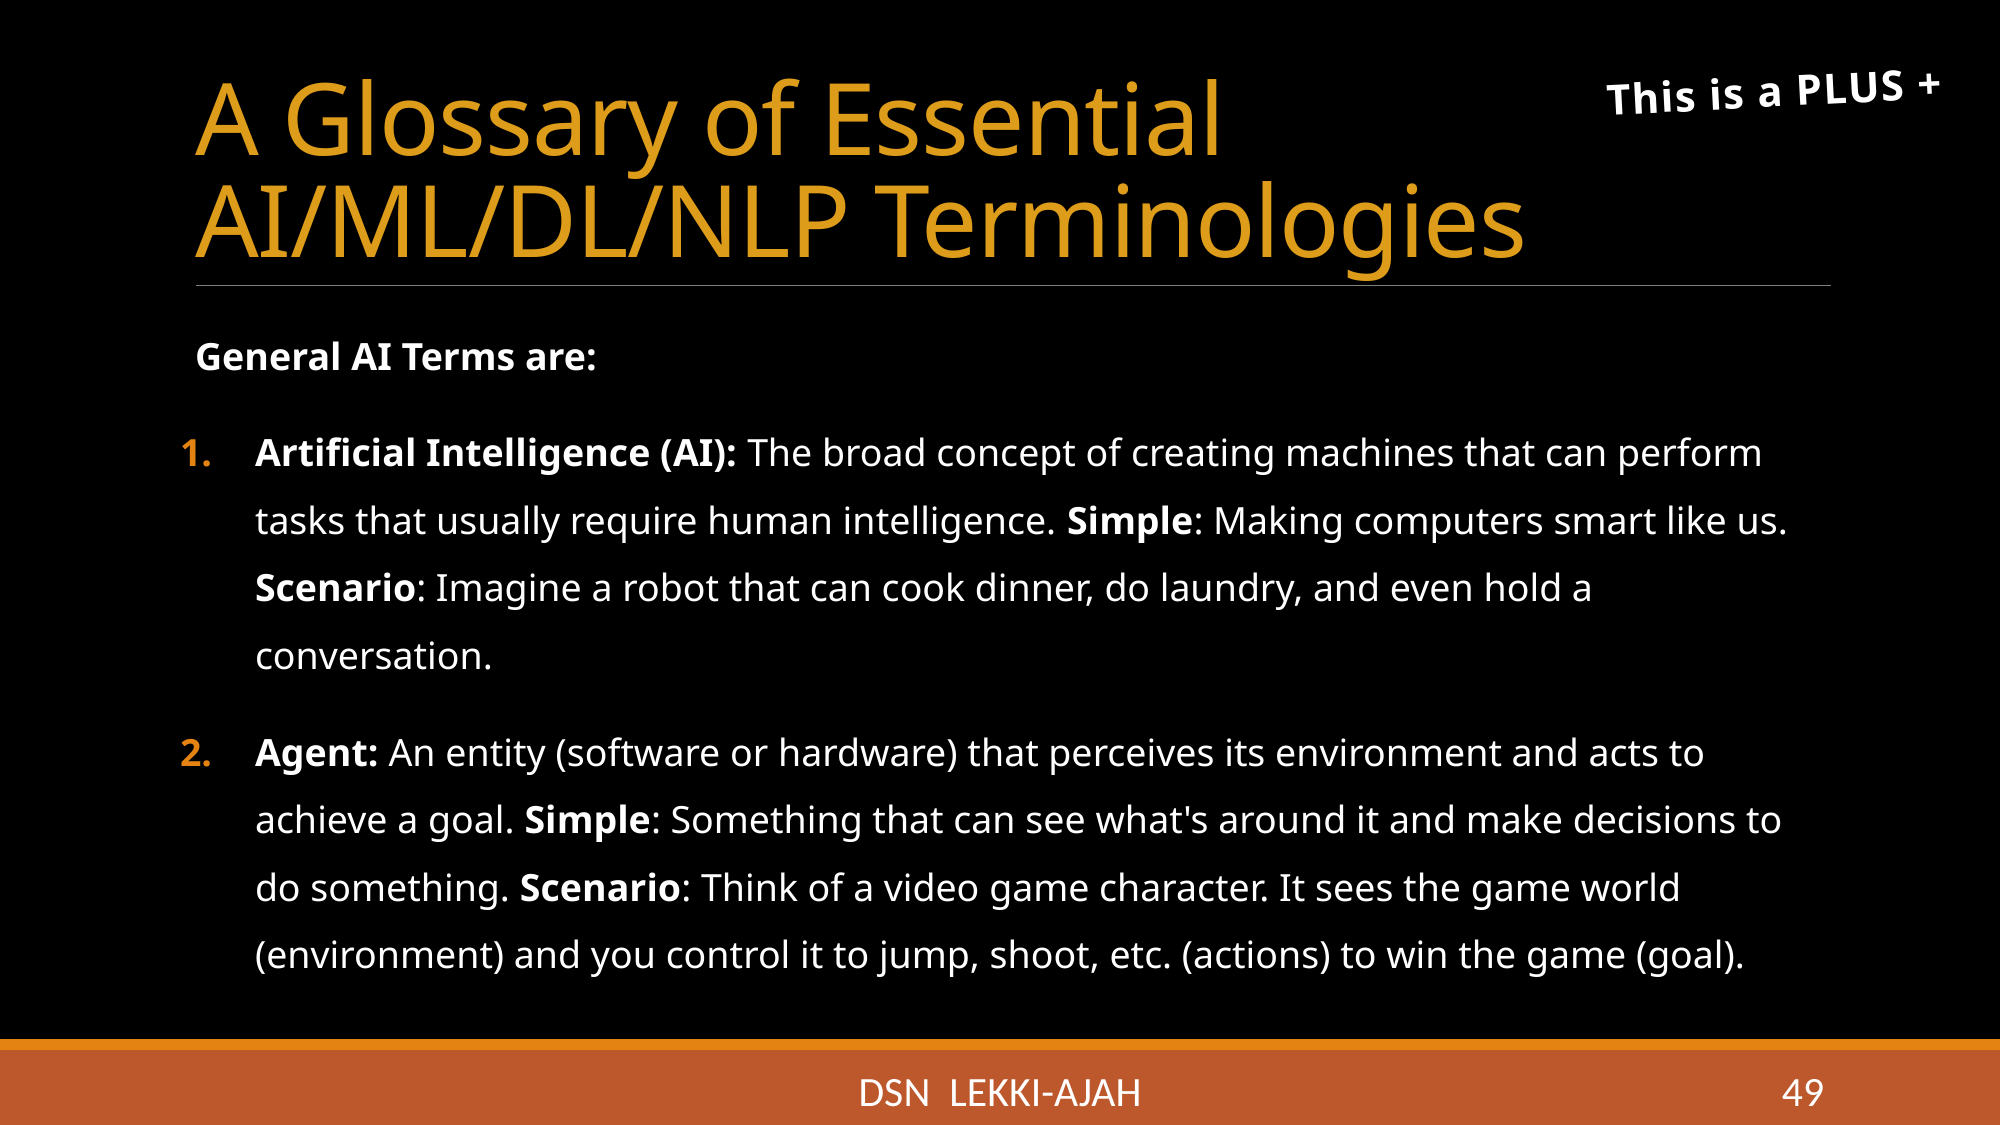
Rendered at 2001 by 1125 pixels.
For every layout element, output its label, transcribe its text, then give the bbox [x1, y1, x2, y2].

list General AI Terms are: Artificial Intelligence (AI): The broad concept of creating machines that can perform tasks that usually require human intelligence. Simple: Making computers smart like us. Scenario: Imagine a robot that can cook dinner, do laundry, and even hold a conversation. Agent: An entity (software or hardware) that perceives its environment and acts to achieve a goal. Simple: Something that can see what's around it and make decisions to do something. Scenario: Think of a video game character. It sees the game world (environment) and you control it to jump, shoot, etc. (actions) to win the game (goal). [180, 302, 1830, 1040]
slide_number 49 [1624, 1059, 1840, 1120]
title A Glossary of Essential AI/ML/DL/NLP Terminologies [180, 47, 1830, 285]
footer DSN LEKKI-AJAH [604, 1059, 1396, 1120]
text_box This is a PLUS + [1566, 47, 1982, 134]
